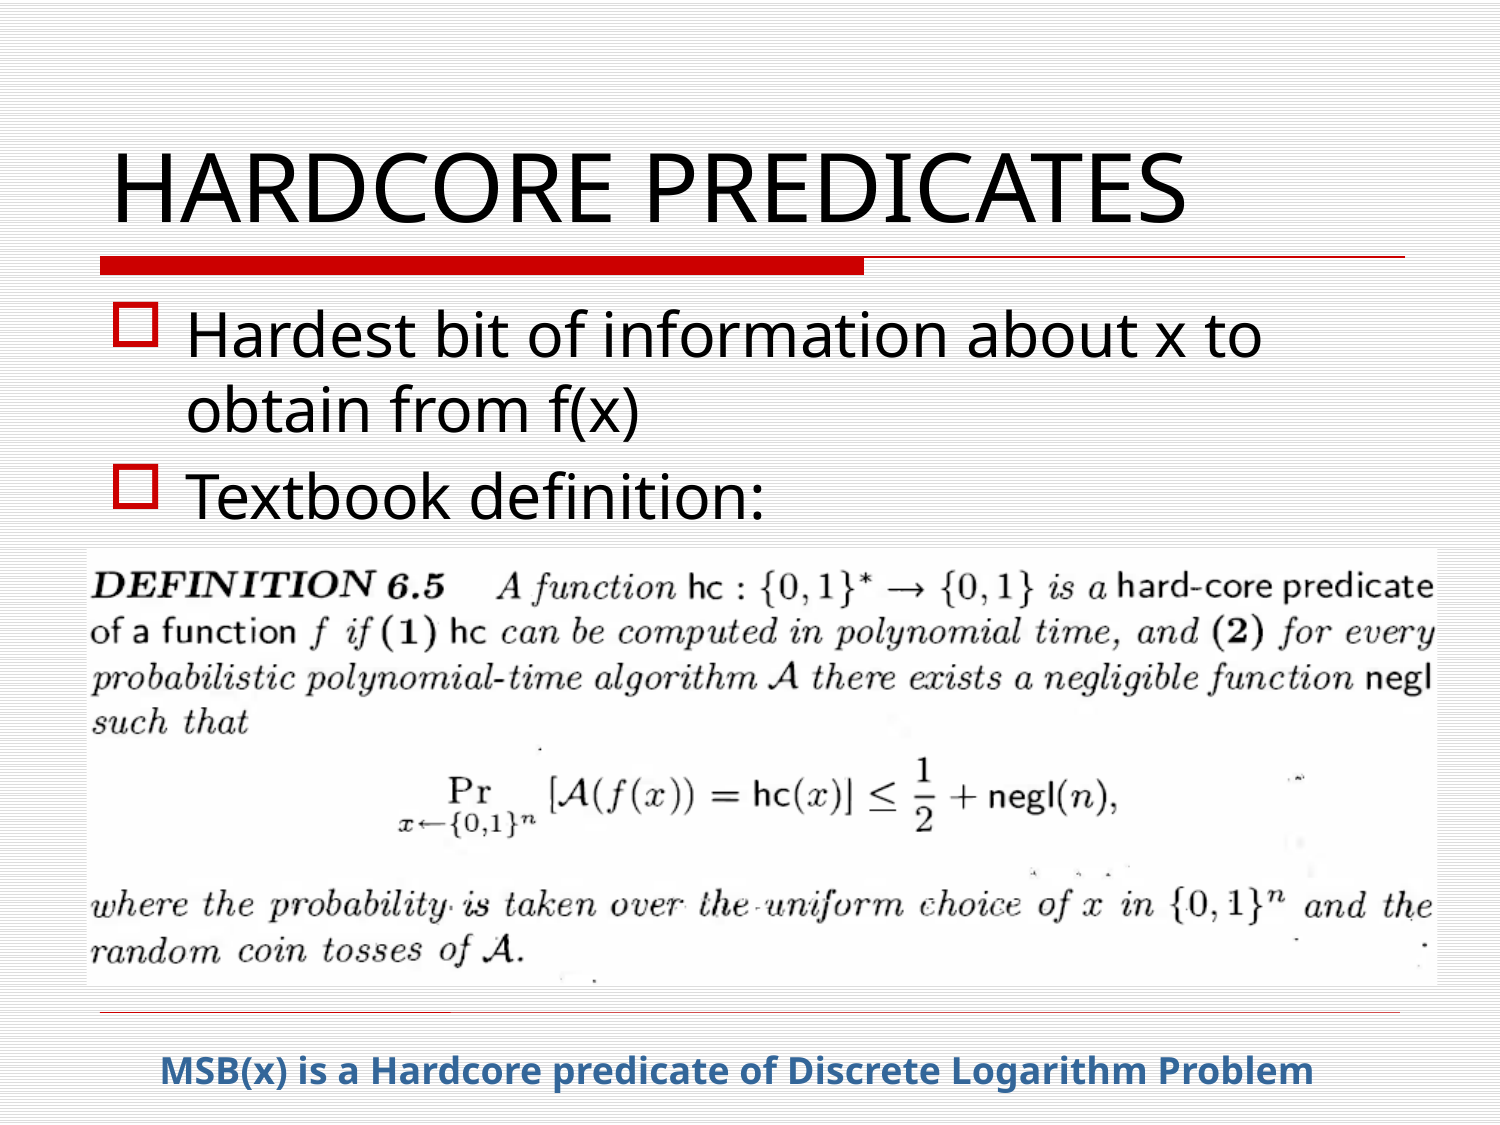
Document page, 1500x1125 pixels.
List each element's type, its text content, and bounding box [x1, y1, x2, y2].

picture [86, 549, 1438, 985]
list Hardest bit of information about x to obtain from f(x) Textbook definition: [92, 287, 1406, 549]
text_box MSB(x) is a Hardcore predicate of Discrete Logarithm Problem [50, 1012, 1425, 1100]
title HARDCORE PREDICATES [94, 50, 1407, 250]
